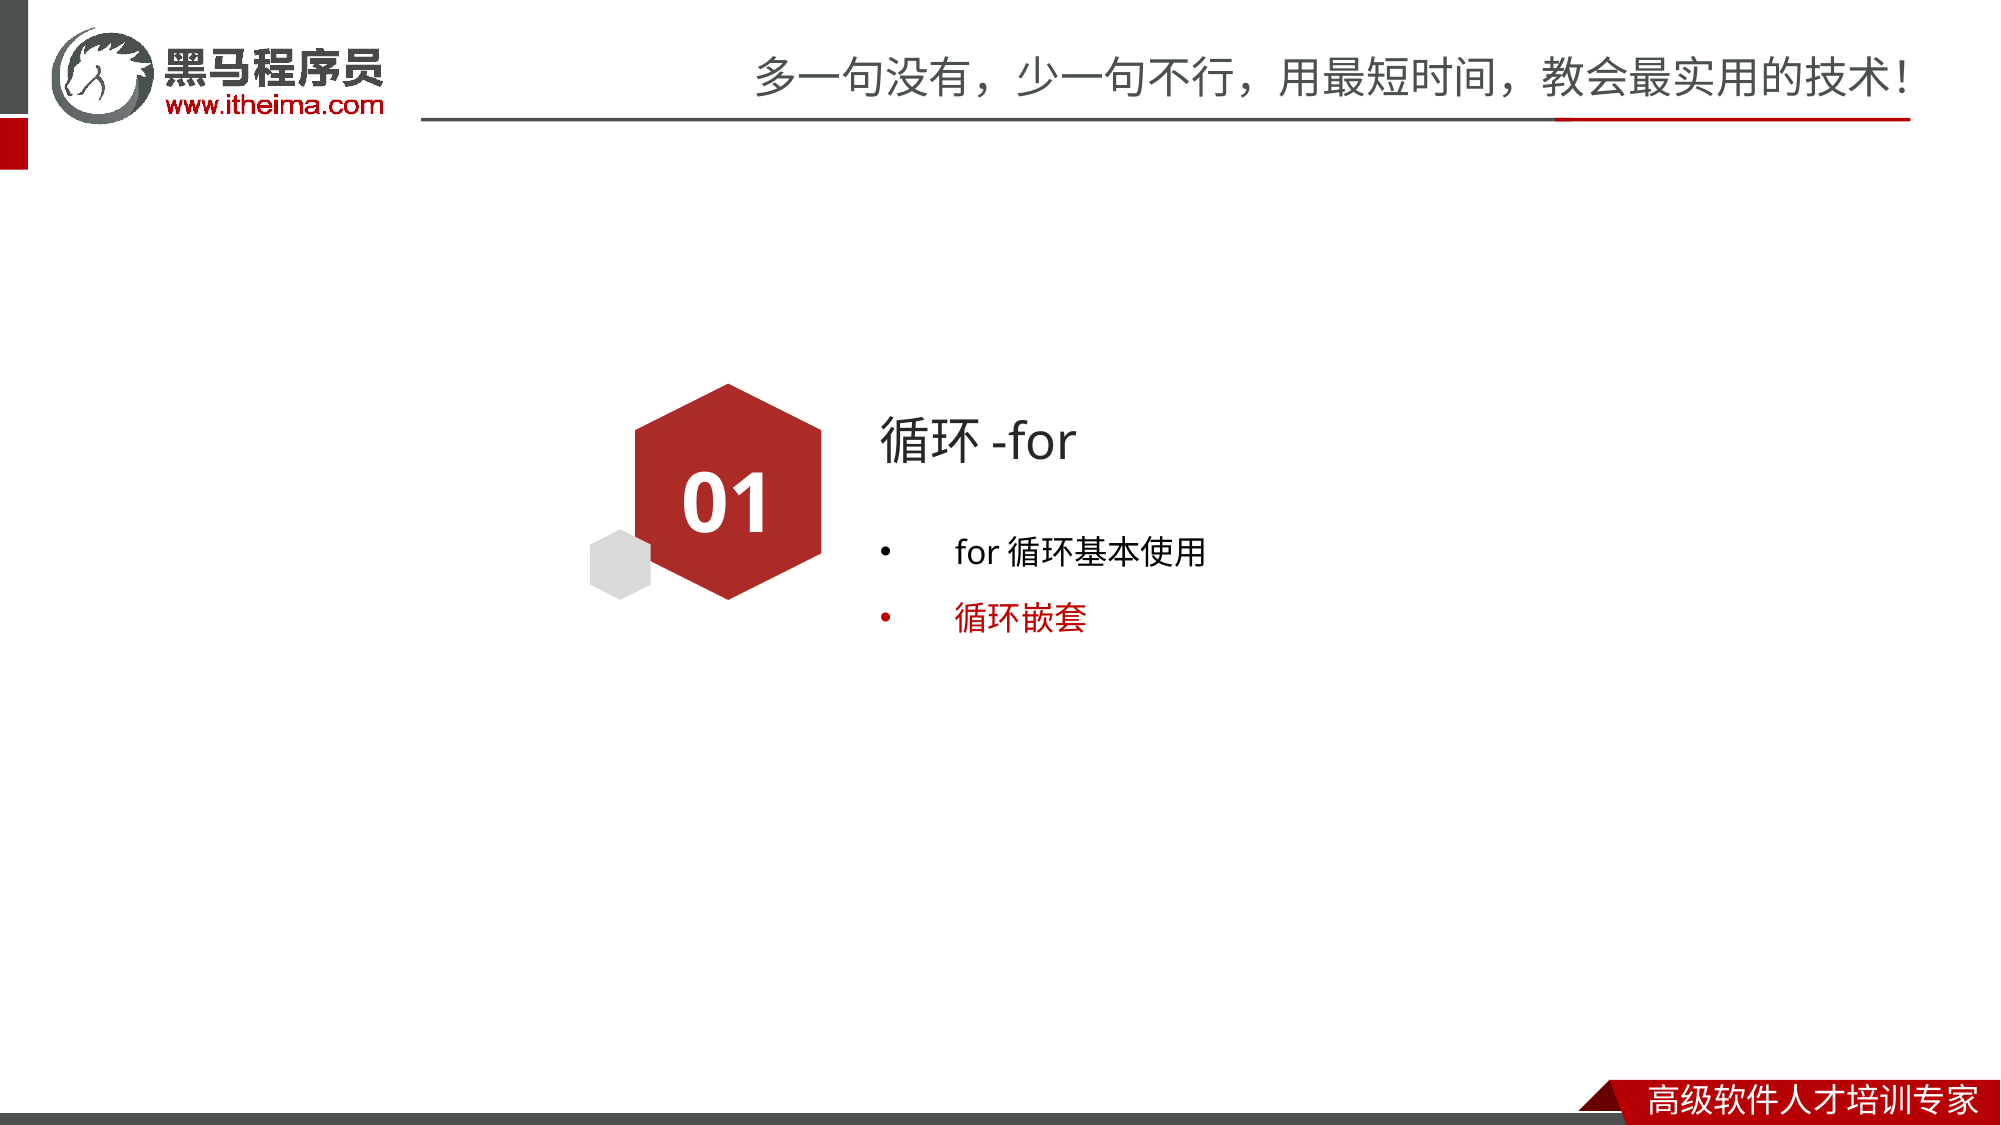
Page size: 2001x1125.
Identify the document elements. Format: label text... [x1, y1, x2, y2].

list for循环基本使用 循环嵌套 [864, 503, 1762, 837]
list 01 [636, 404, 822, 594]
picture [50, 26, 384, 125]
title 循环-for [864, 393, 1969, 484]
